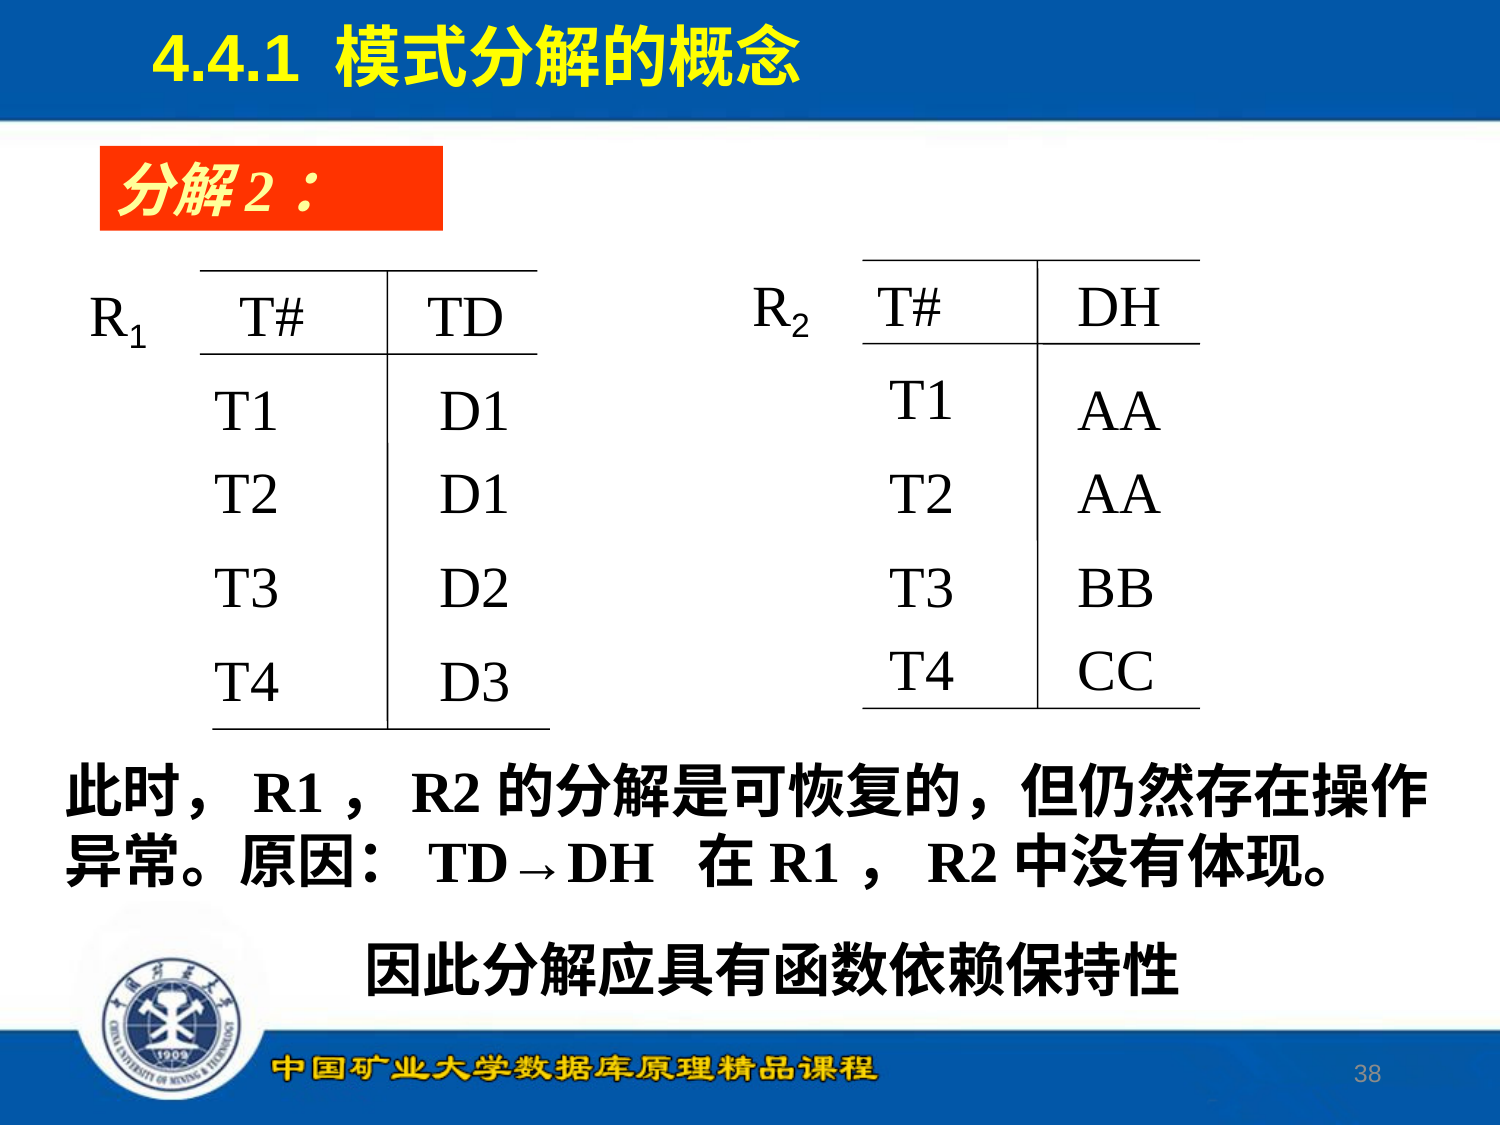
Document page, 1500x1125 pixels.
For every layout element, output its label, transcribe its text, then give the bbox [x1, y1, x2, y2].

picture [0, 0, 1500, 1125]
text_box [74, 260, 1225, 730]
text_box 4.4.1 模式分解的概念 [137, 7, 818, 102]
text_box 此时，R1，R2的分解是可恢复的，但仍然存在操作异常。原因：TD→DH 在R1，R2中没有体现。 [50, 746, 1450, 902]
slide_number 38 [1059, 1042, 1397, 1103]
text_box 分解2： [99, 145, 443, 231]
text_box 因此分解应具有函数依赖保持性 [350, 925, 1500, 1011]
